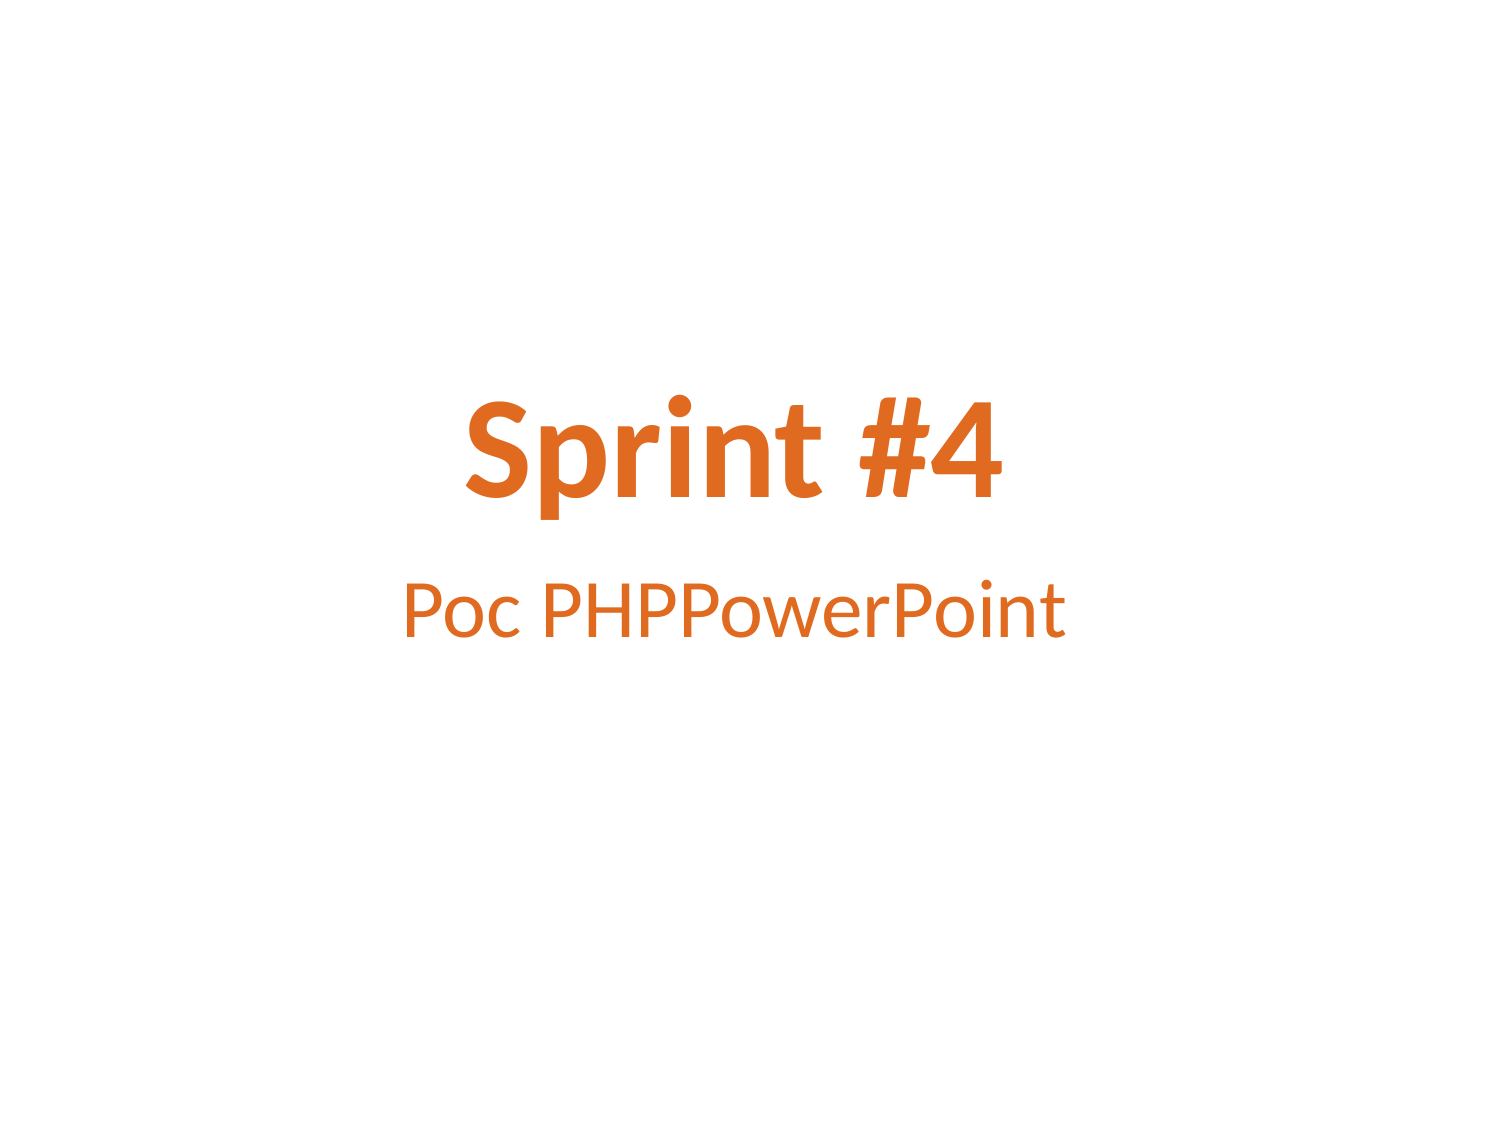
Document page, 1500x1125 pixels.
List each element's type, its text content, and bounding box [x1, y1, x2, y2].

text_box Sprint #4 [265, 343, 1204, 534]
text_box Poc PHPPowerPoint [265, 546, 1204, 662]
